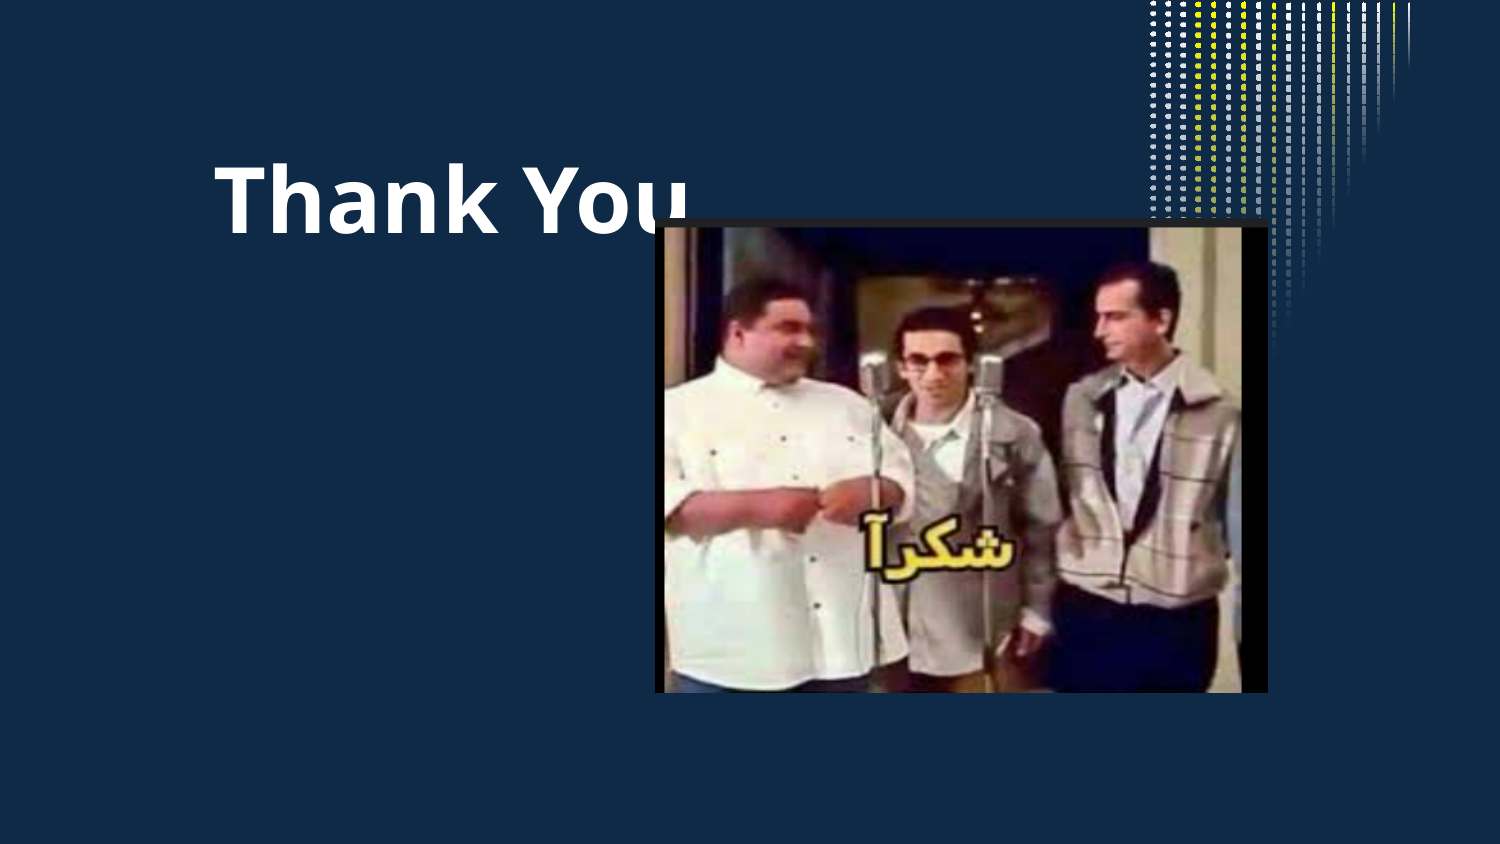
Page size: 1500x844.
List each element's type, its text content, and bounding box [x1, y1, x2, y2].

title Thank You [198, 153, 1145, 239]
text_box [1150, 0, 1425, 611]
picture [655, 218, 1268, 694]
